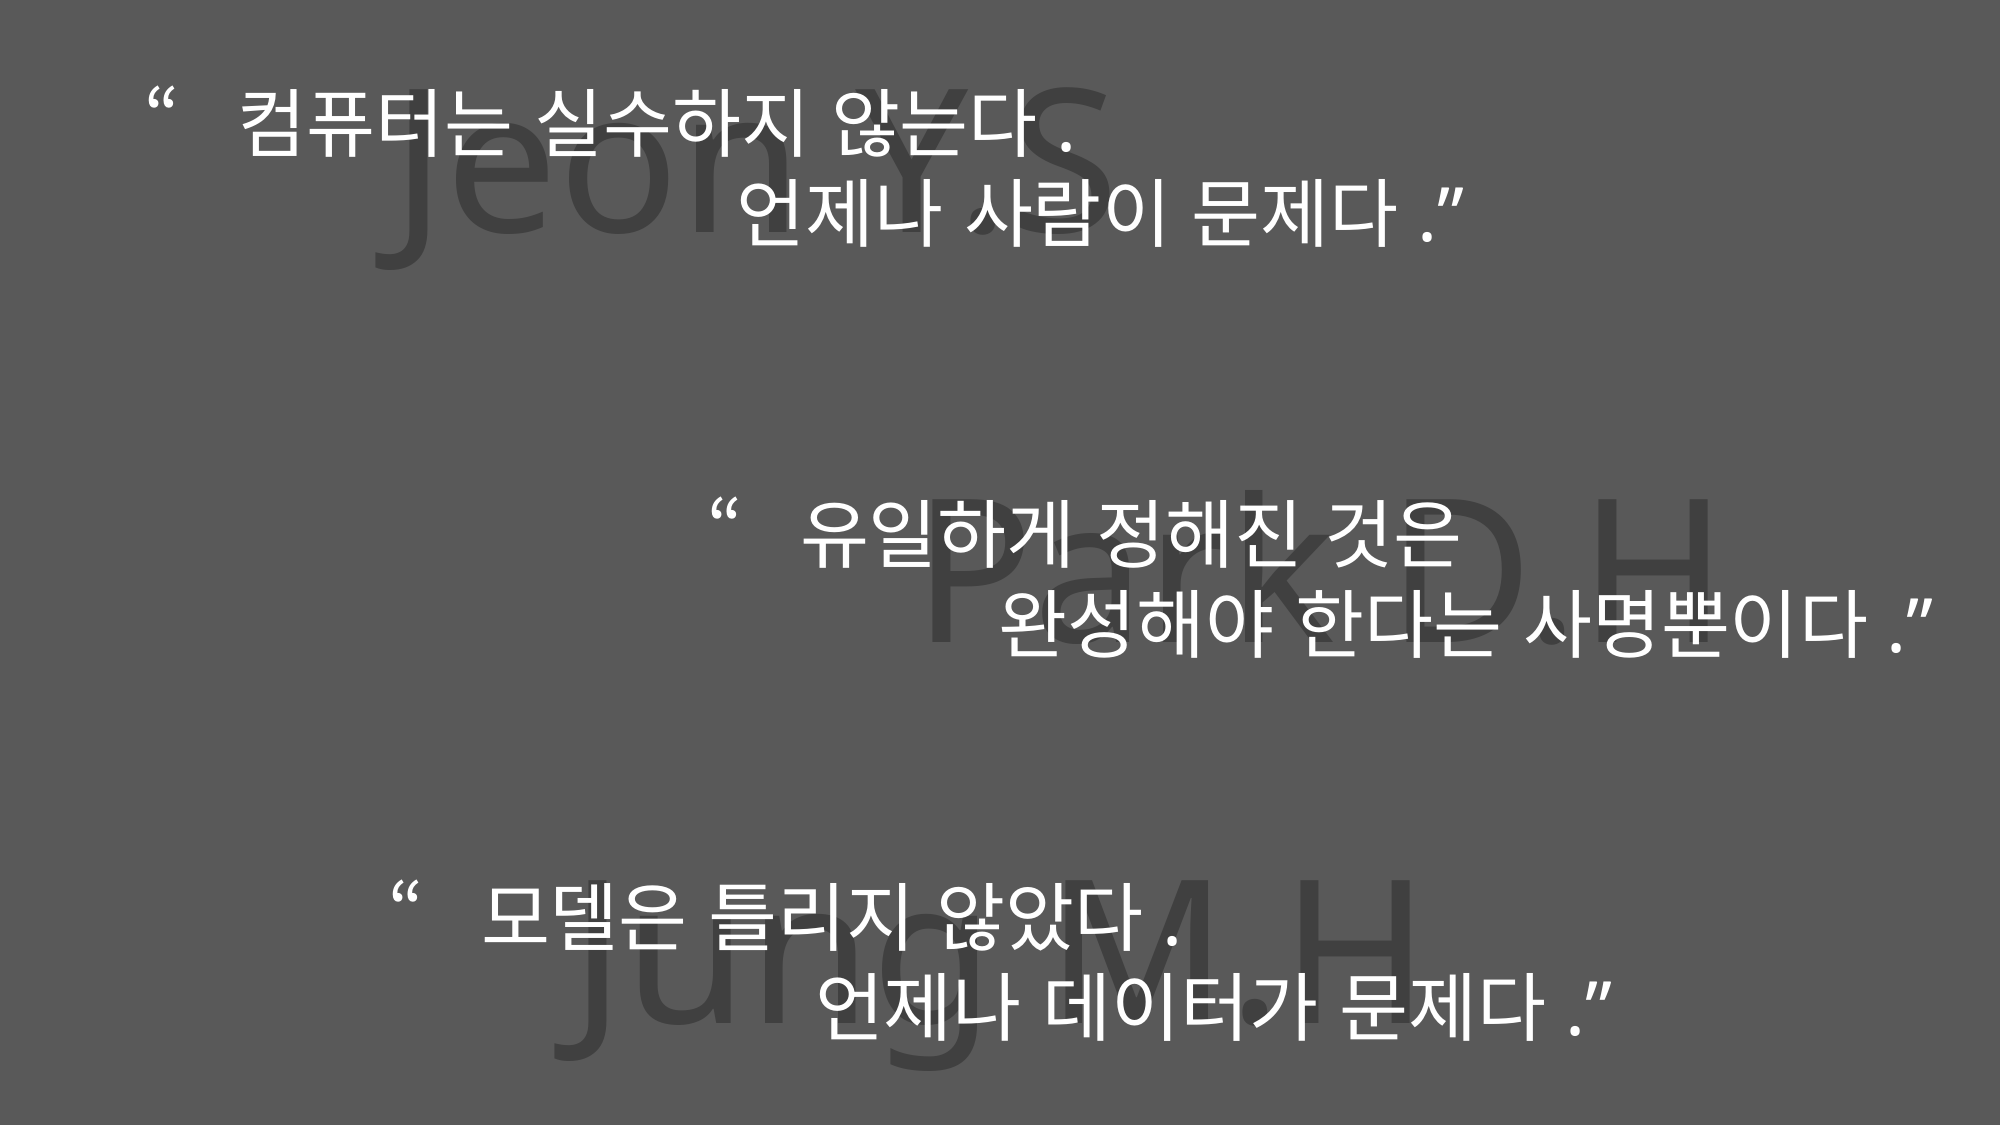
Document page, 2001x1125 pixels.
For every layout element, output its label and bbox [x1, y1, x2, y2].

text_box [0, 24, 1511, 281]
text_box [692, 434, 1949, 691]
text_box [208, 815, 1792, 1072]
